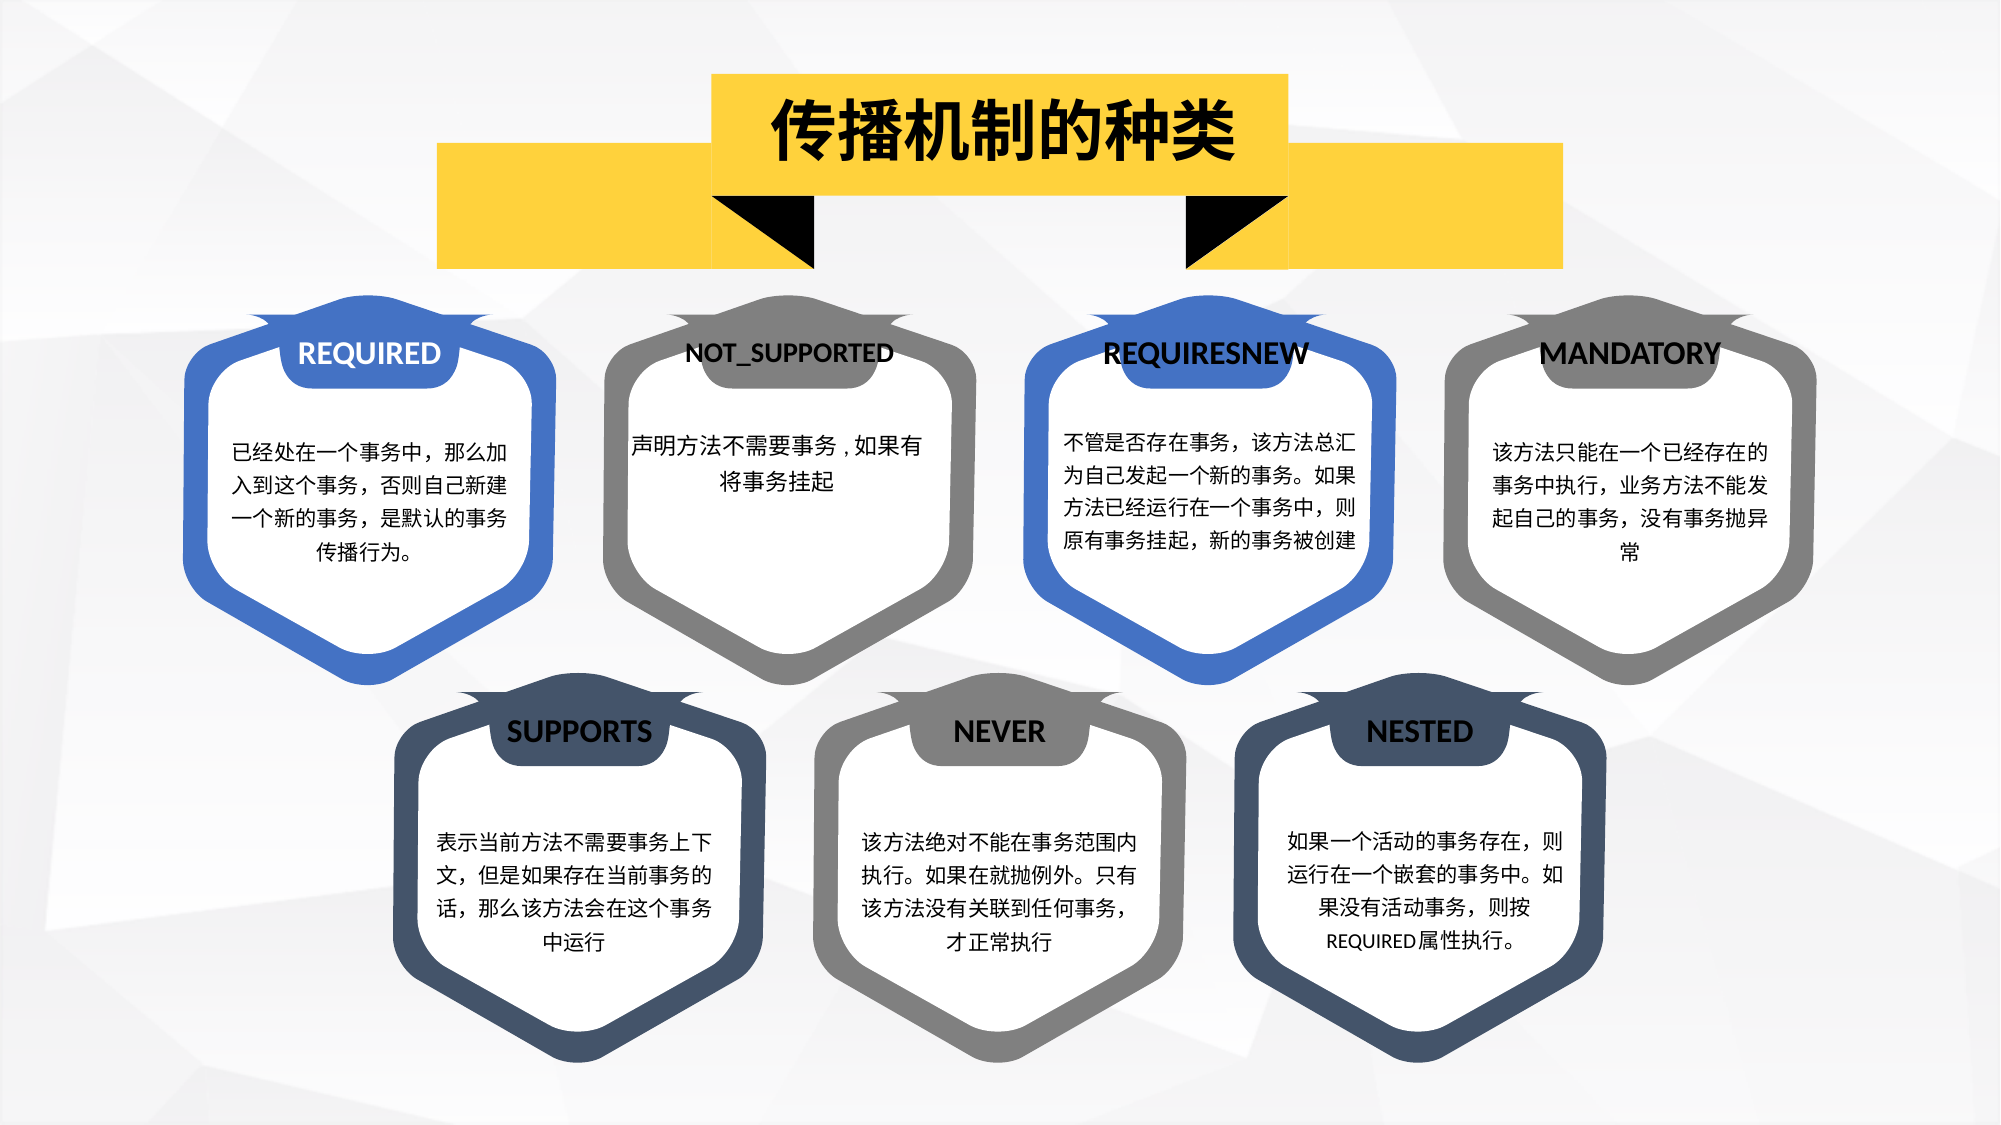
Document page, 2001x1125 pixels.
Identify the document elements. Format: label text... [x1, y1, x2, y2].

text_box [436, 73, 1564, 270]
text_box 传播机制的种类 [755, 68, 1392, 73]
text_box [182, 295, 1817, 1063]
picture [0, 0, 2001, 1125]
